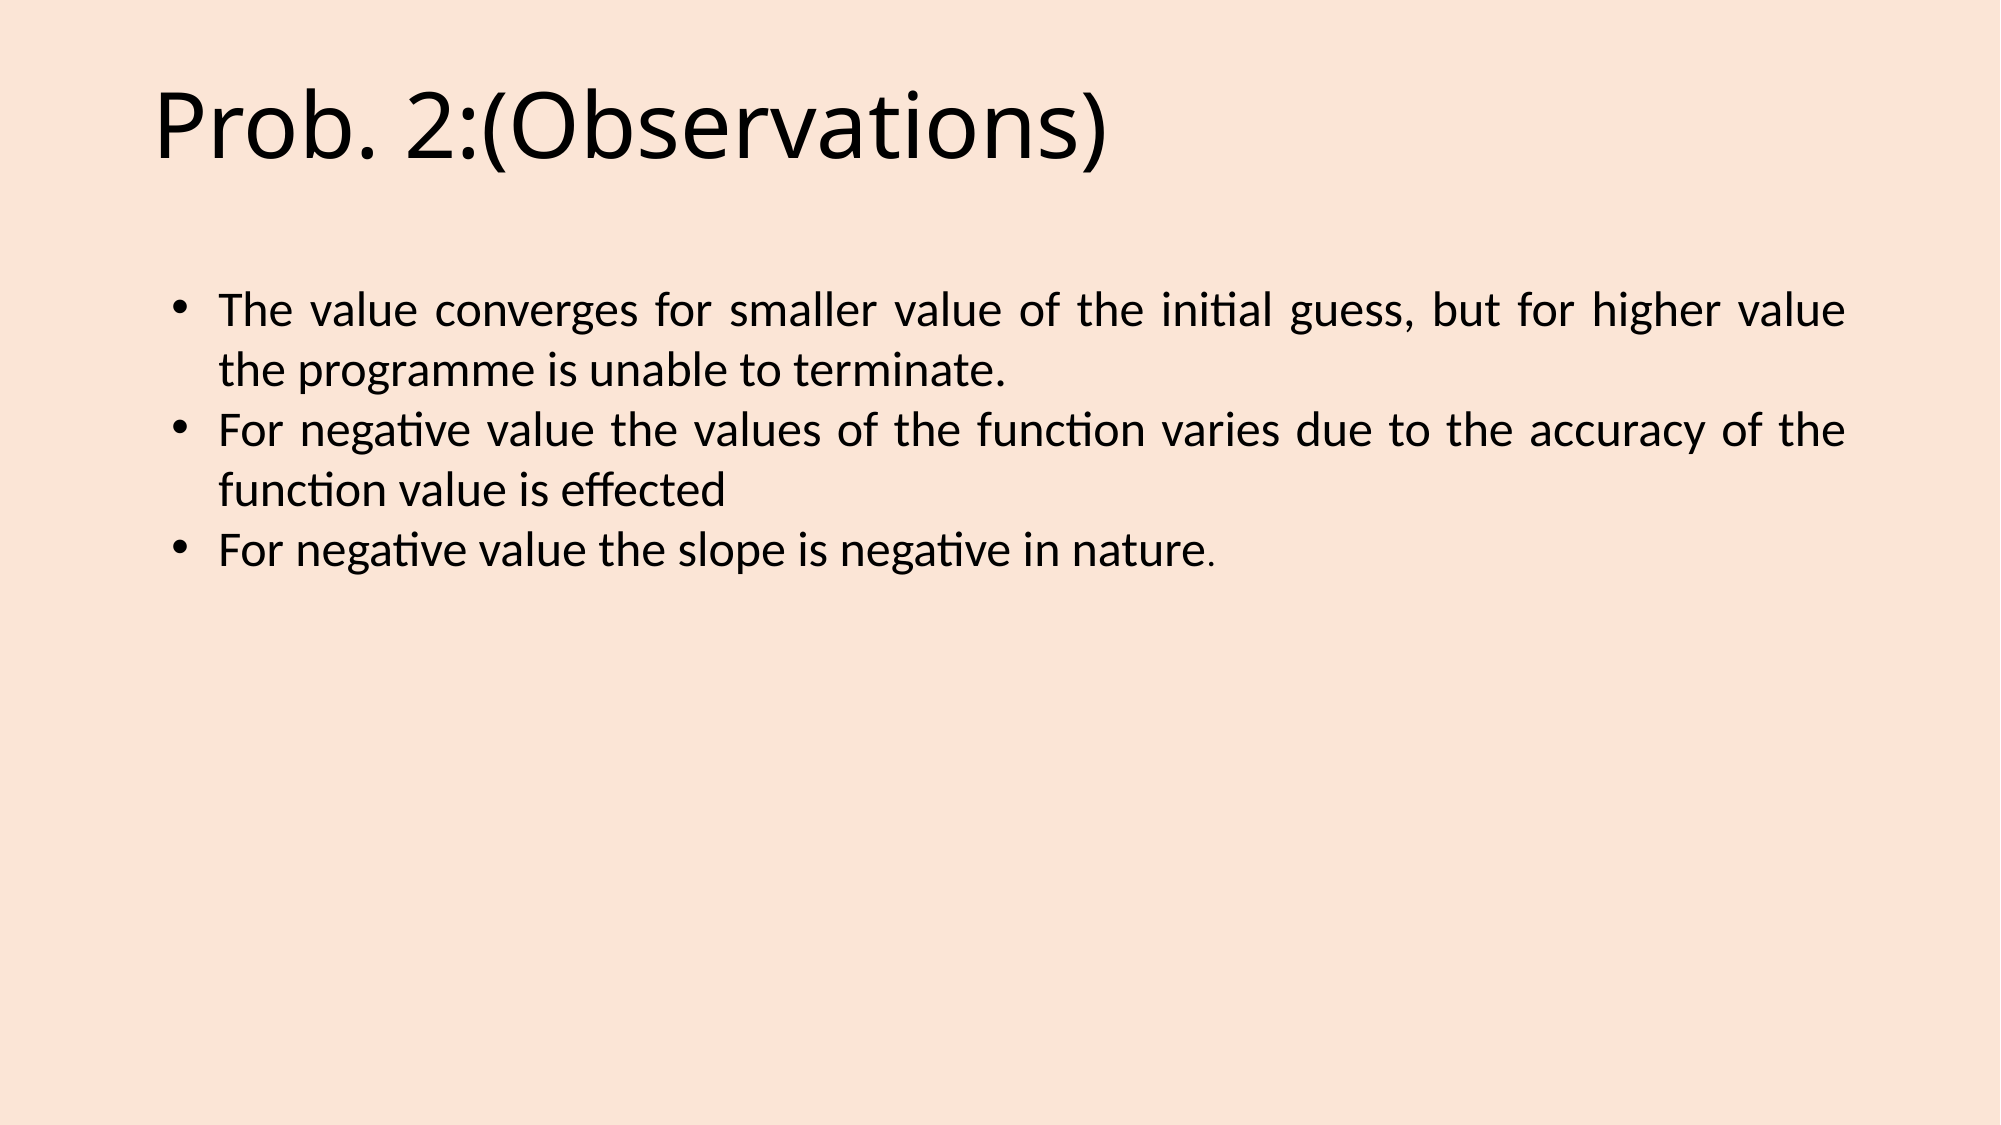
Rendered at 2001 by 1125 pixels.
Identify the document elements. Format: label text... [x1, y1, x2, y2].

text_box The value converges for smaller value of the initial guess, but for higher value the programme is unable to terminate. For negative value the values of the function varies due to the accuracy of the function value is effected For negative value the slope is negative in nature. [156, 268, 1863, 584]
title Prob. 2:(Observations) [137, 59, 1863, 197]
